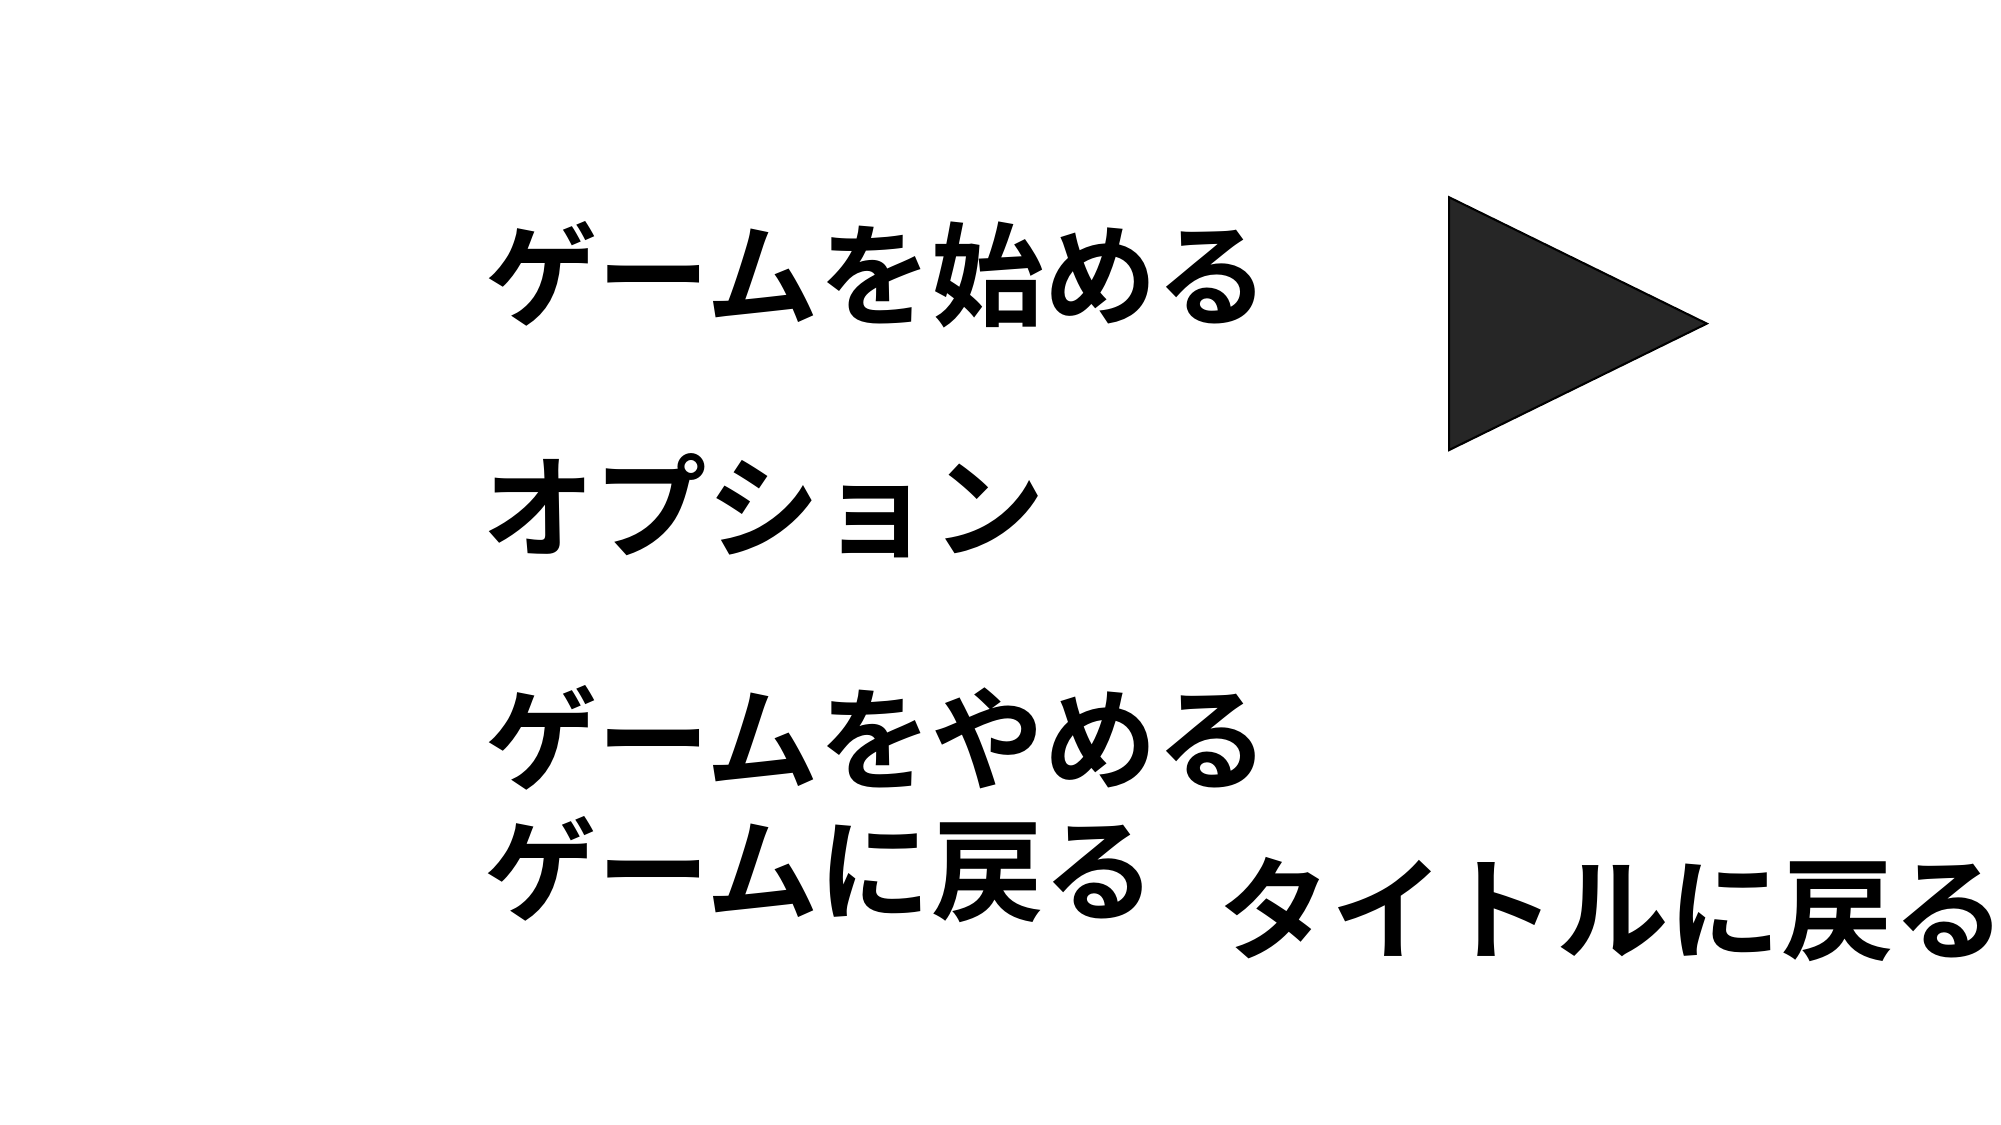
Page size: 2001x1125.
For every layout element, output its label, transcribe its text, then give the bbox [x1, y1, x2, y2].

text_box ゲームを始める [470, 197, 1285, 347]
text_box タイトルに戻る [1203, 831, 2000, 982]
text_box オプション [467, 429, 1060, 579]
text_box ゲームをやめる [470, 661, 1285, 812]
text_box [1447, 194, 1711, 453]
text_box ゲームに戻る [469, 792, 1172, 943]
